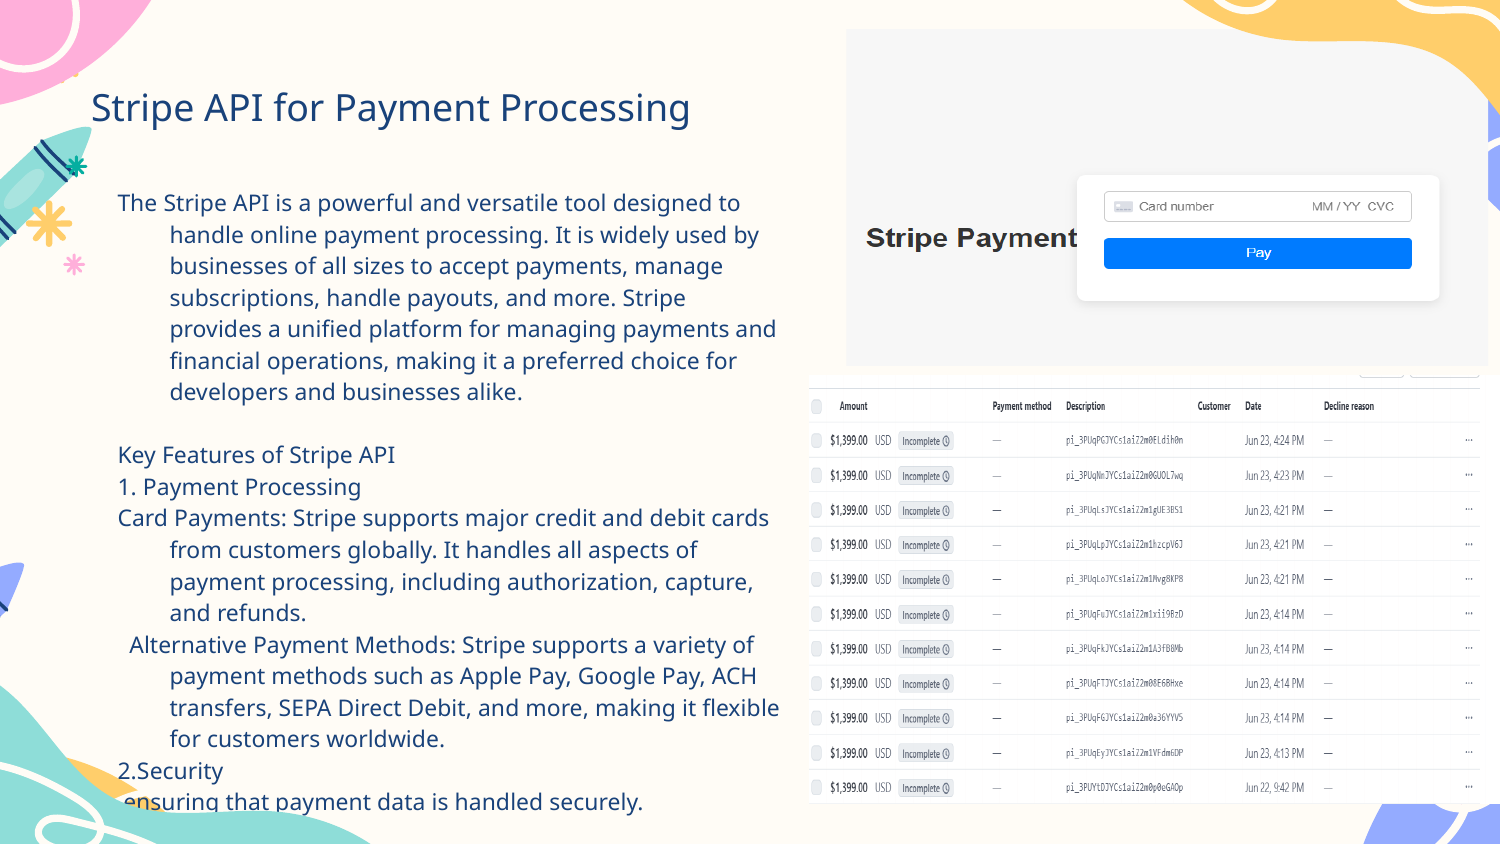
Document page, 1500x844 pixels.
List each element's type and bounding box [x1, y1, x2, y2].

text_box [0, 0, 1500, 844]
picture [809, 375, 1500, 804]
